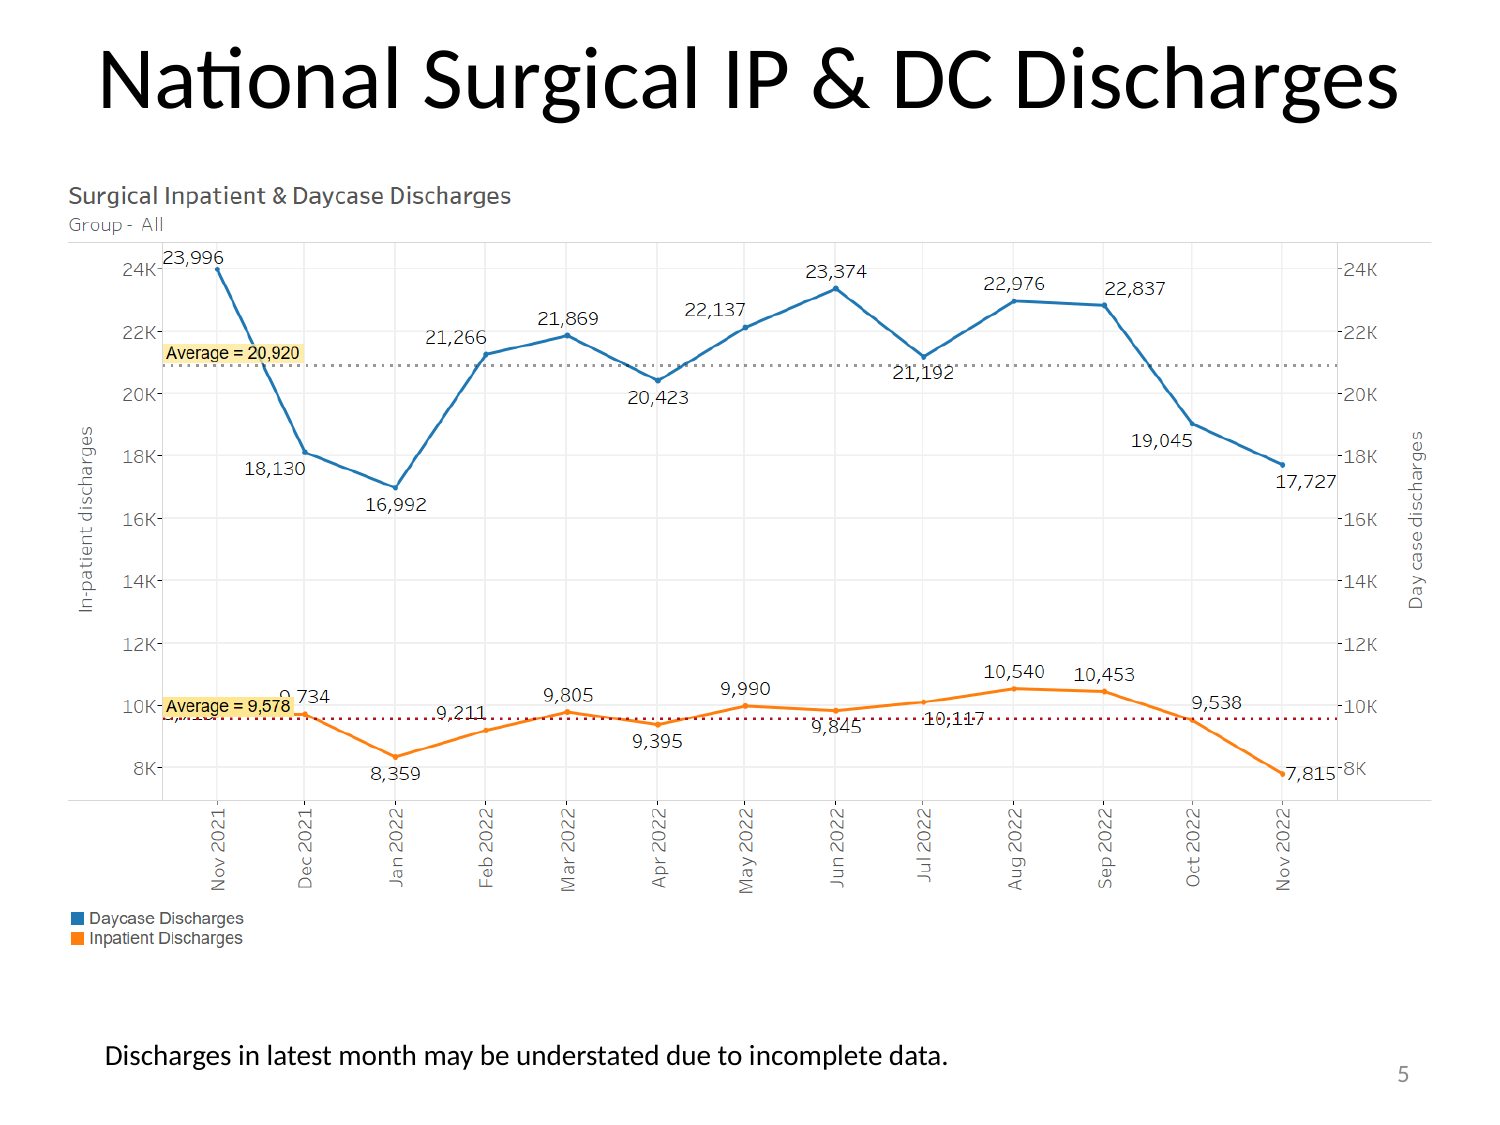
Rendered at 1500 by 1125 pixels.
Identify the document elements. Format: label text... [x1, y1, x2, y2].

text_box National Surgical IP & DC Discharges [75, 9, 1425, 137]
picture [67, 176, 1433, 949]
text_box 5 [1074, 1042, 1425, 1103]
text_box Discharges in latest month may be understated due to incomplete data. [90, 1029, 1295, 1079]
